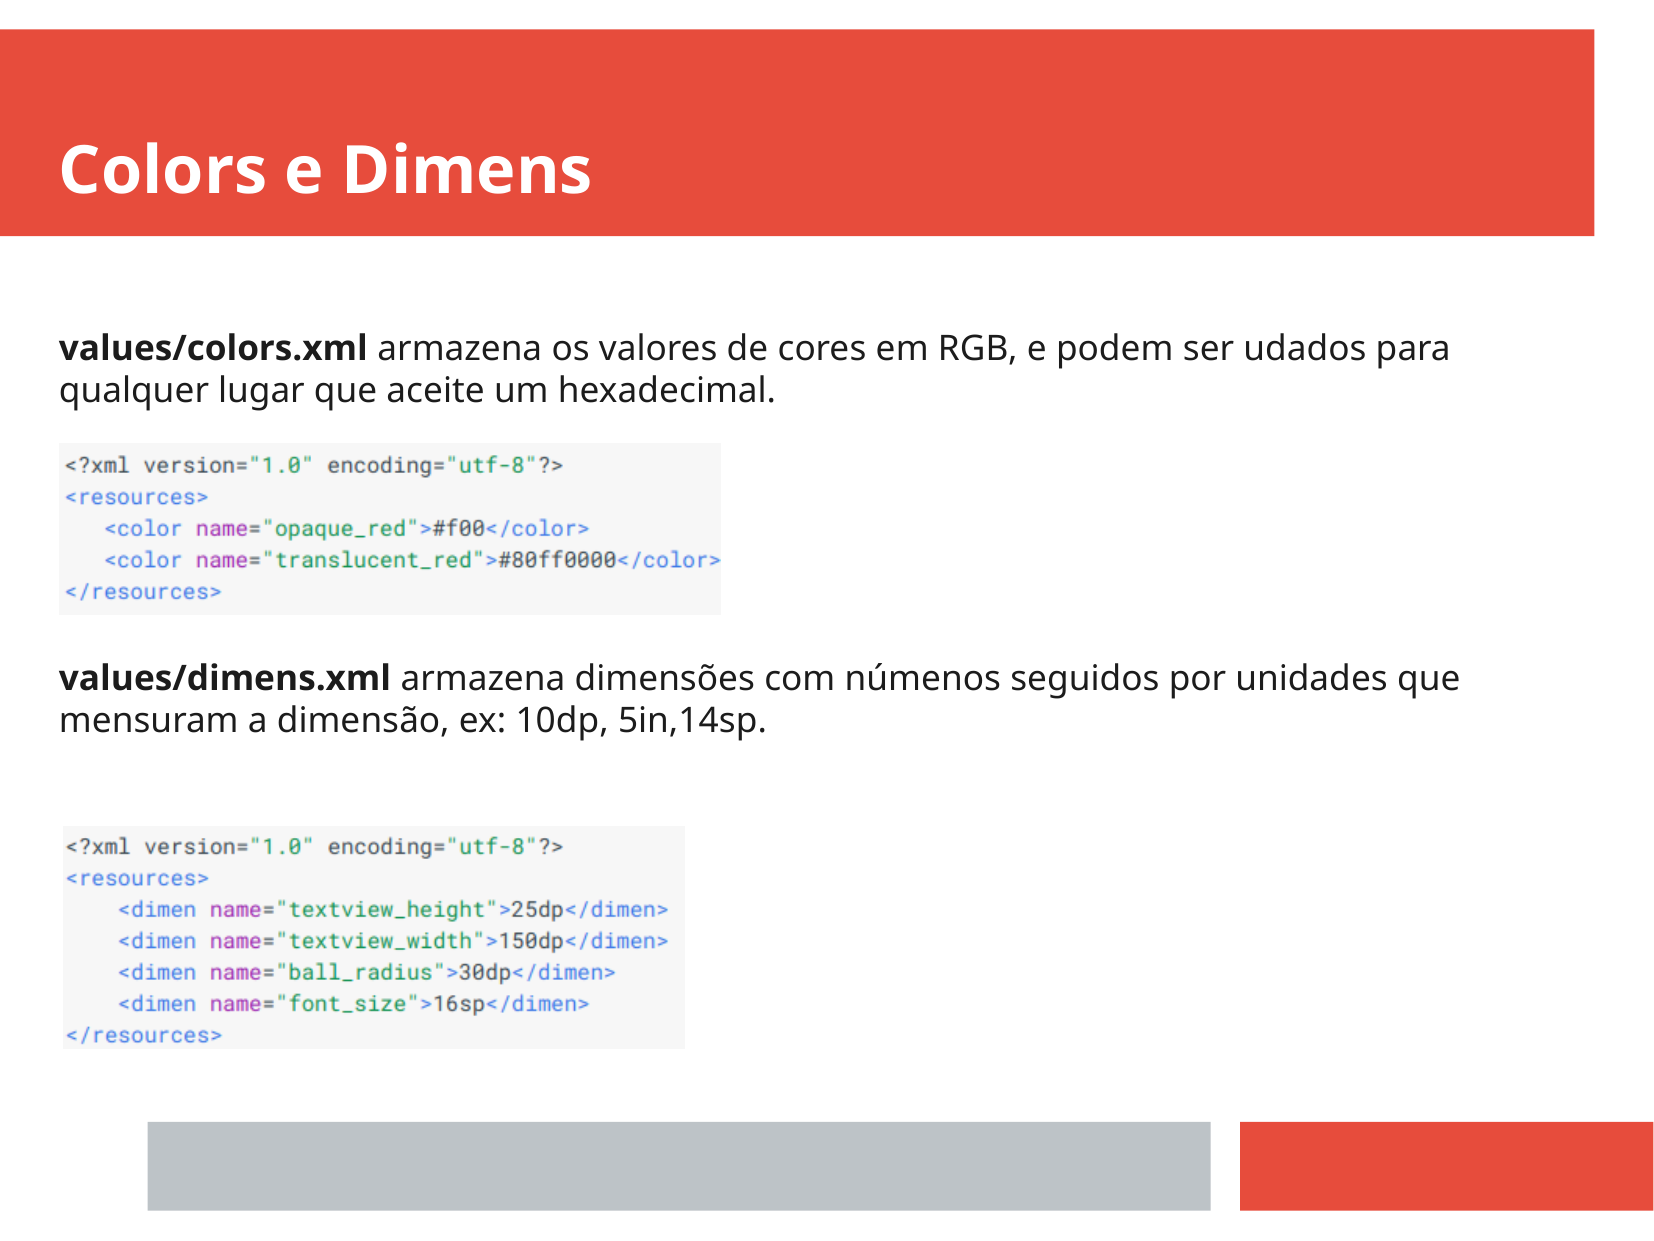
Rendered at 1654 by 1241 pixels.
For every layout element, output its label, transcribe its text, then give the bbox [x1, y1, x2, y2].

text_box Colors e Dimens [58, 58, 1595, 207]
picture [59, 443, 721, 615]
text_box values/colors.xml armazena os valores de cores em RGB, e podem ser udados para qualquer lugar que aceite um hexadecimal. values/dimens.xml armazena dimensões com númenos seguidos por unidades que mensuram a dimensão, ex: 10dp, 5in,14sp. [58, 324, 1565, 1093]
picture [62, 826, 686, 1049]
